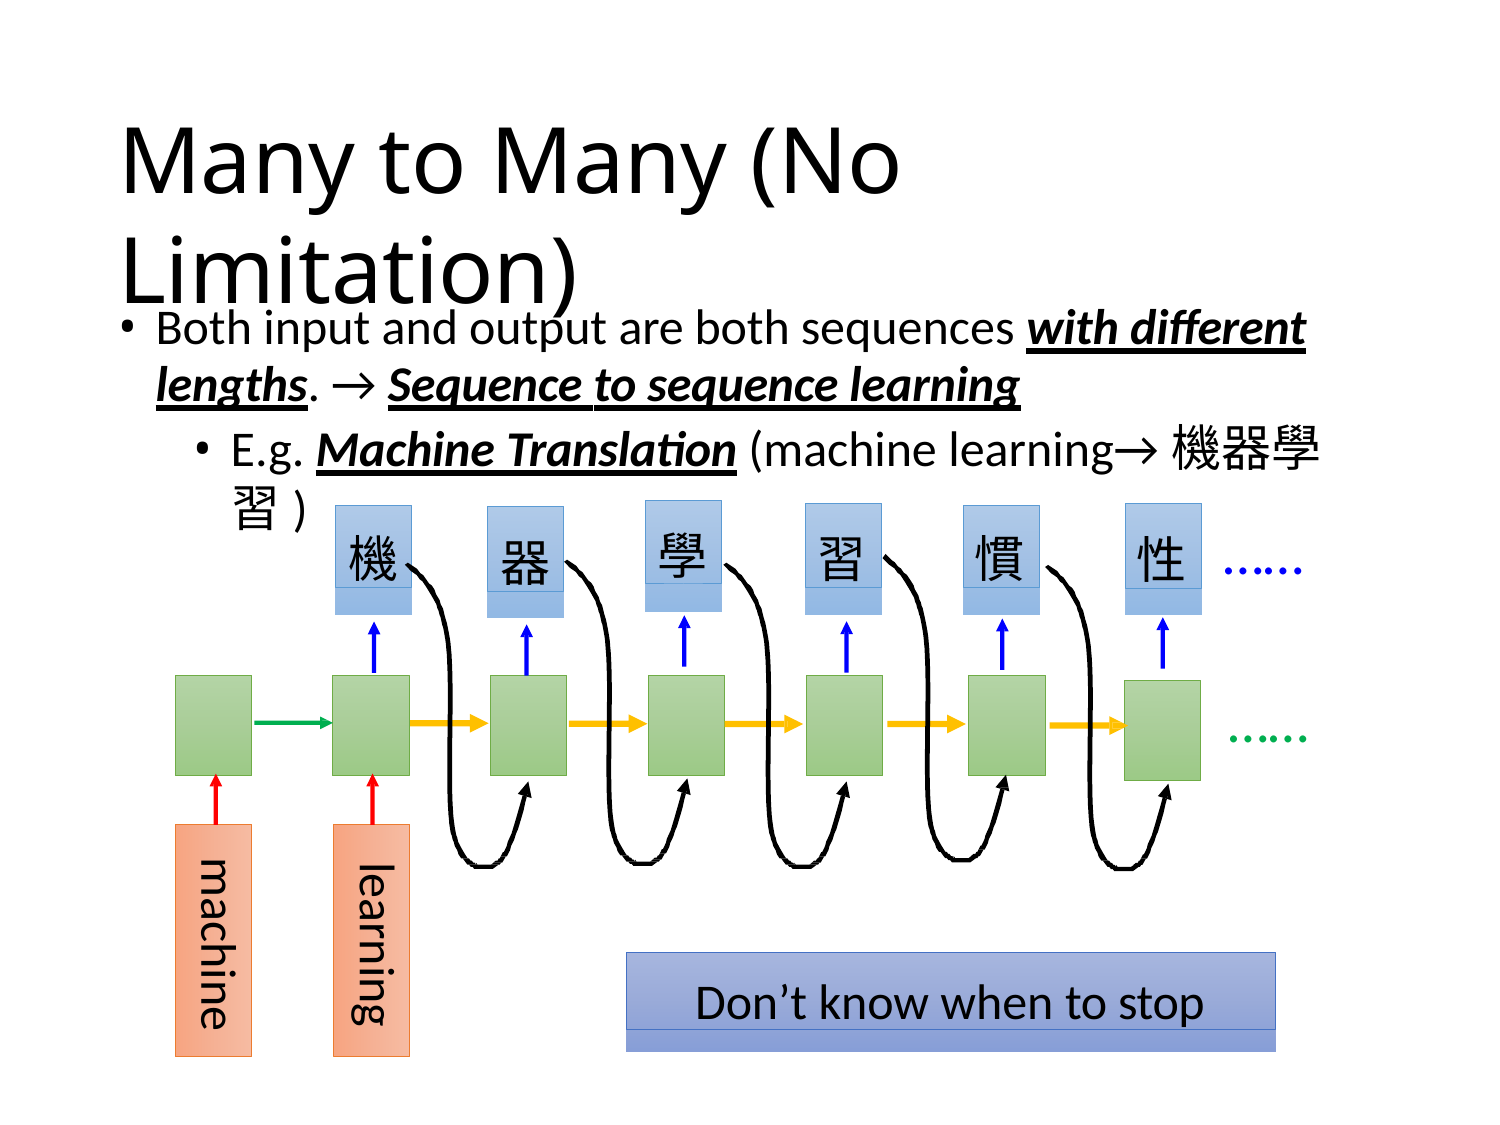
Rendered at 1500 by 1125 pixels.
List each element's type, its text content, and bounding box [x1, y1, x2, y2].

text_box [723, 503, 884, 619]
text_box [254, 621, 1277, 1053]
picture [175, 824, 252, 1057]
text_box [209, 506, 565, 826]
text_box Both input and output are both sequences with different lengths. → Sequence to sequence learning E.g. Machine Translation (machine learning→機器學習) [116, 295, 1381, 537]
picture [644, 500, 722, 612]
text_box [174, 503, 642, 777]
text_box …… [1221, 514, 1307, 587]
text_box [1044, 564, 1172, 872]
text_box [887, 503, 1202, 782]
title Many to Many (No Limitation) [116, 100, 1225, 295]
text_box …… [1281, 681, 1312, 754]
picture [333, 1053, 410, 1057]
